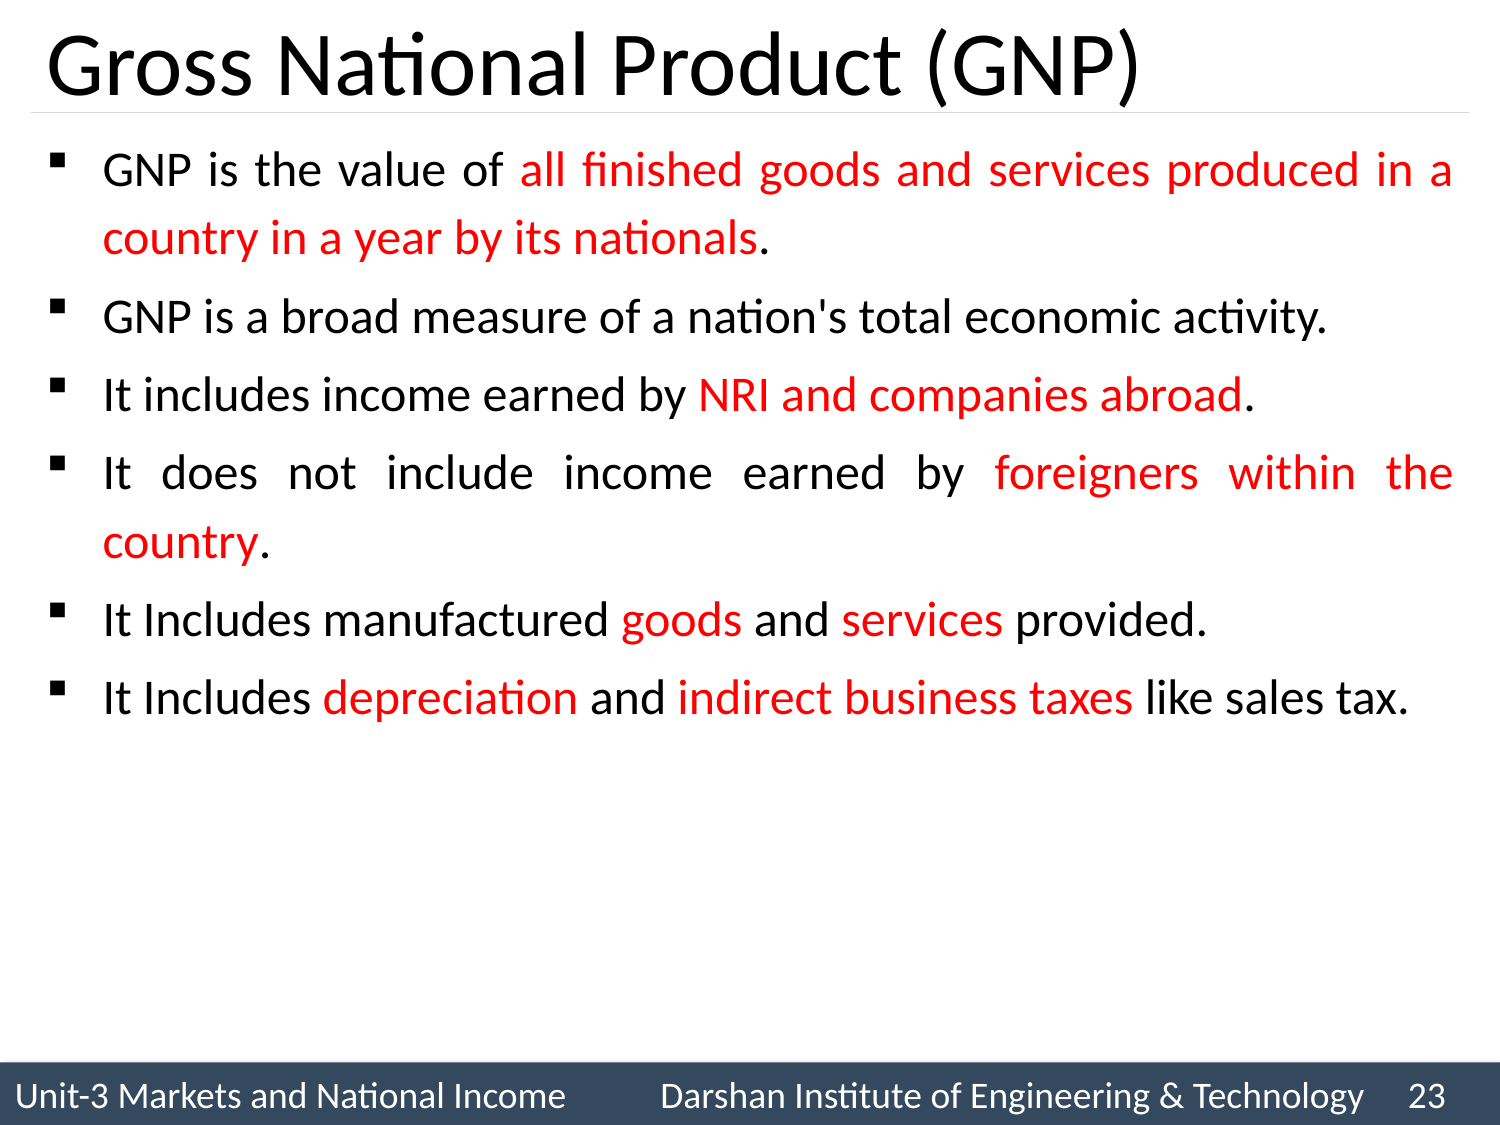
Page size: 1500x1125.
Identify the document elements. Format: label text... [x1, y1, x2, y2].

list GNP is the value of all finished goods and services produced in a country in a year by its nationals. GNP is a broad measure of a nation's total economic activity. It includes income earned by NRI and companies abroad. It does not include income earned by foreigners within the country. It Includes manufactured goods and services provided. It Includes depreciation and indirect business taxes like sales tax. [31, 120, 1469, 1046]
title Gross National Product (GNP) [31, 0, 1469, 120]
